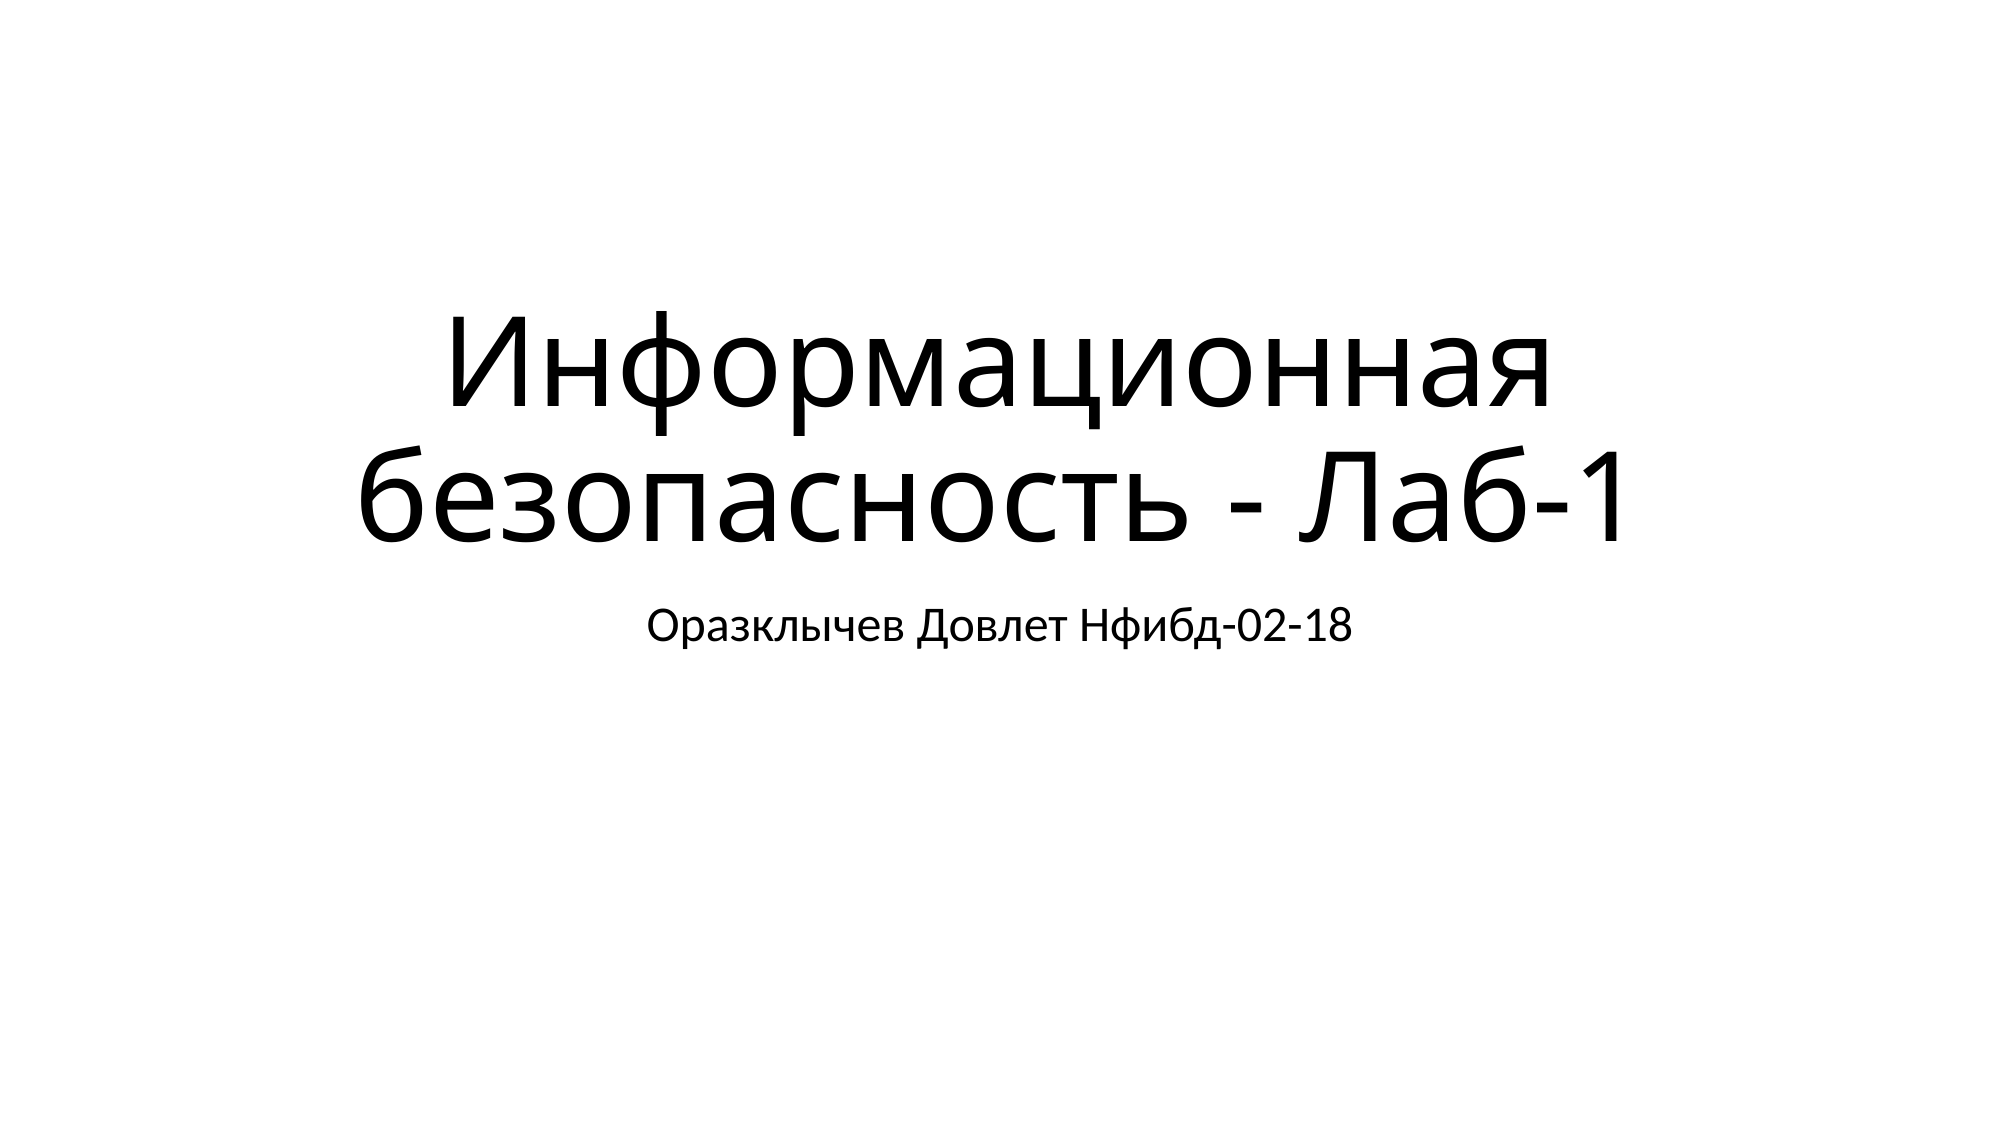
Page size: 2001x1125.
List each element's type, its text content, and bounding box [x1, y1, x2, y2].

title Информационная безопасность - Лаб-1 [249, 184, 1750, 576]
subtitle Оразклычев Довлет Нфибд-02-18 [249, 590, 1750, 863]
